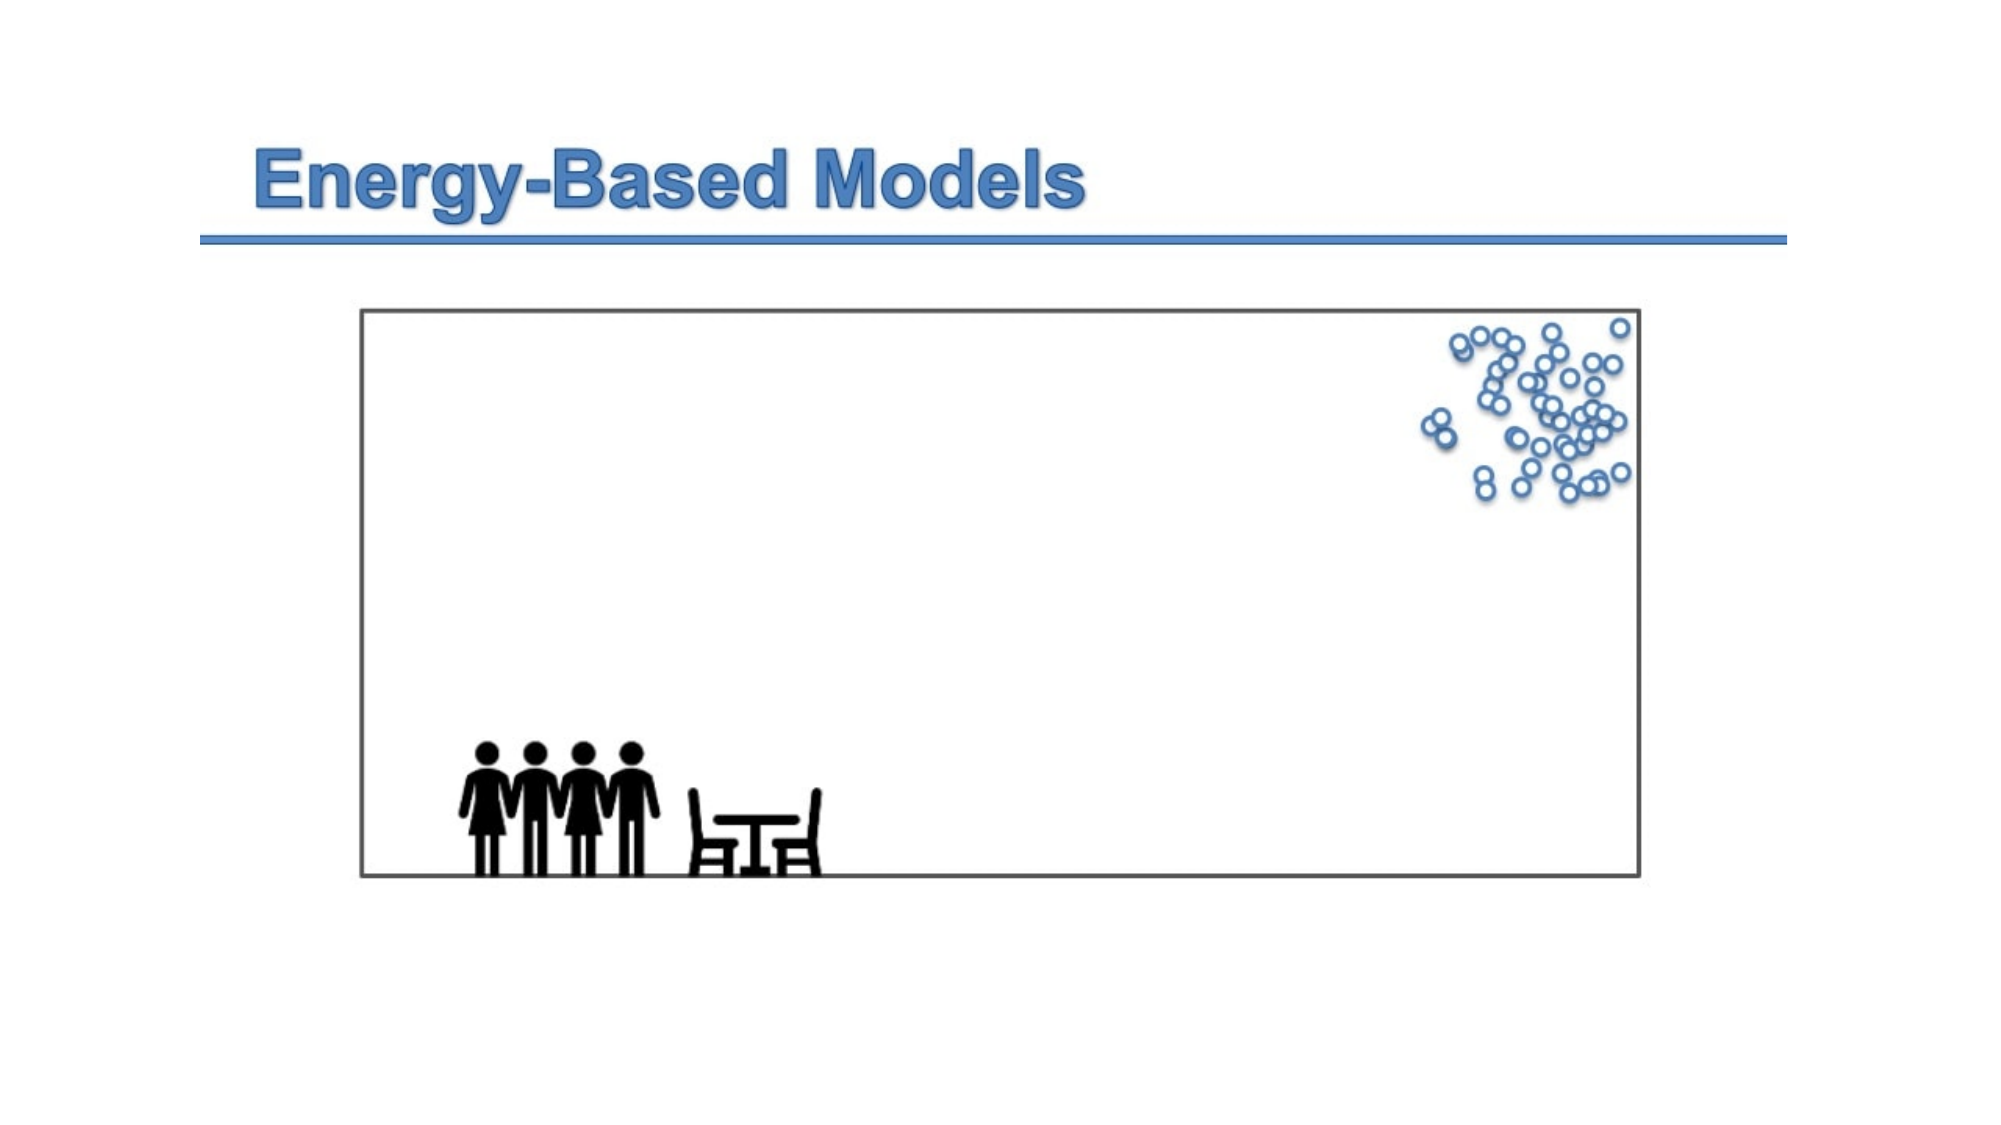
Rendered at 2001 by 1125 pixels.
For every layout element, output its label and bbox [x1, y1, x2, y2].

picture [199, 112, 1788, 930]
